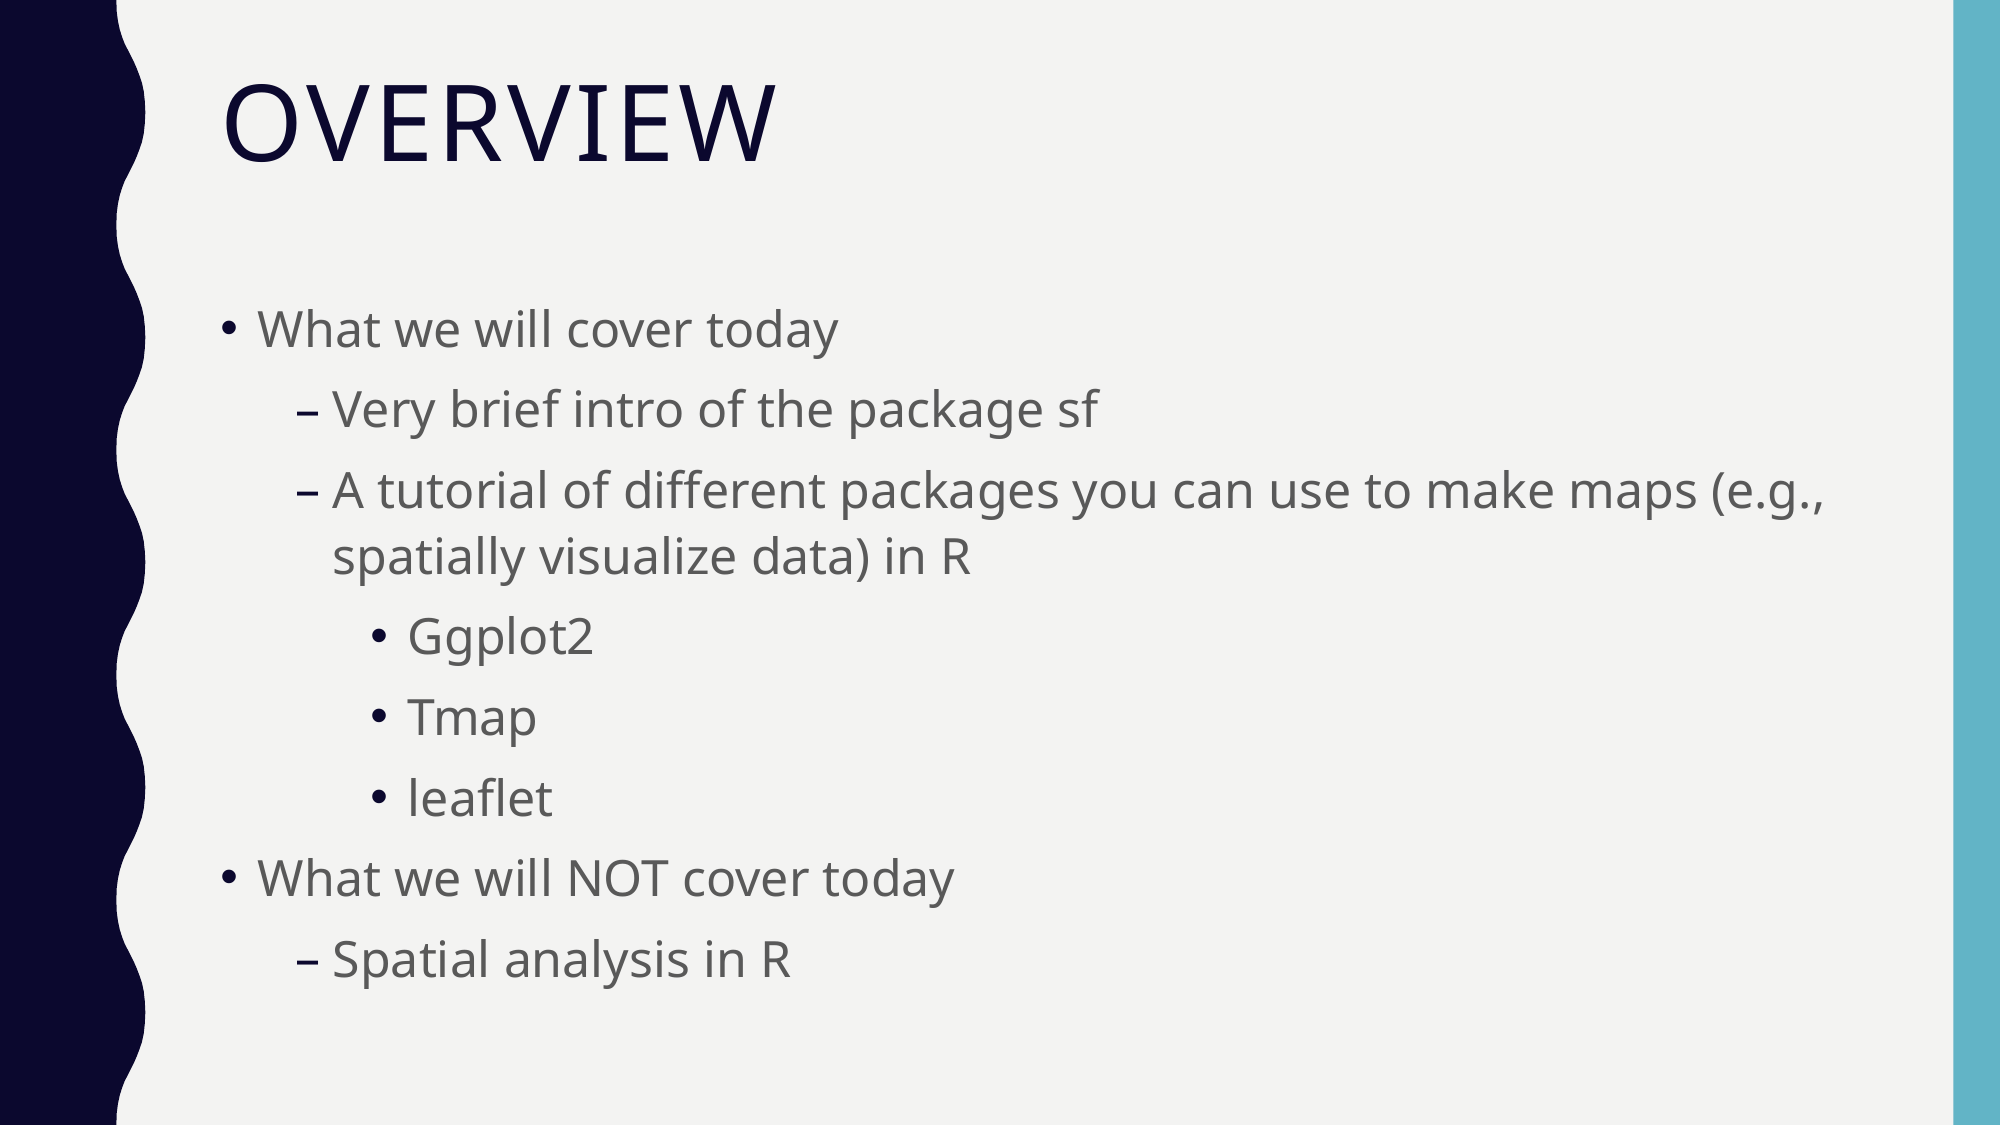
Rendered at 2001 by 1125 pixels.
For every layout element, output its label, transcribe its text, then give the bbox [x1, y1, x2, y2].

title Overview [205, 62, 1875, 283]
list What we will cover today Very brief intro of the package sf A tutorial of different packages you can use to make maps (e.g., spatially visualize data) in R Ggplot2 Tmap leaflet What we will NOT cover today Spatial analysis in R [205, 283, 1875, 874]
